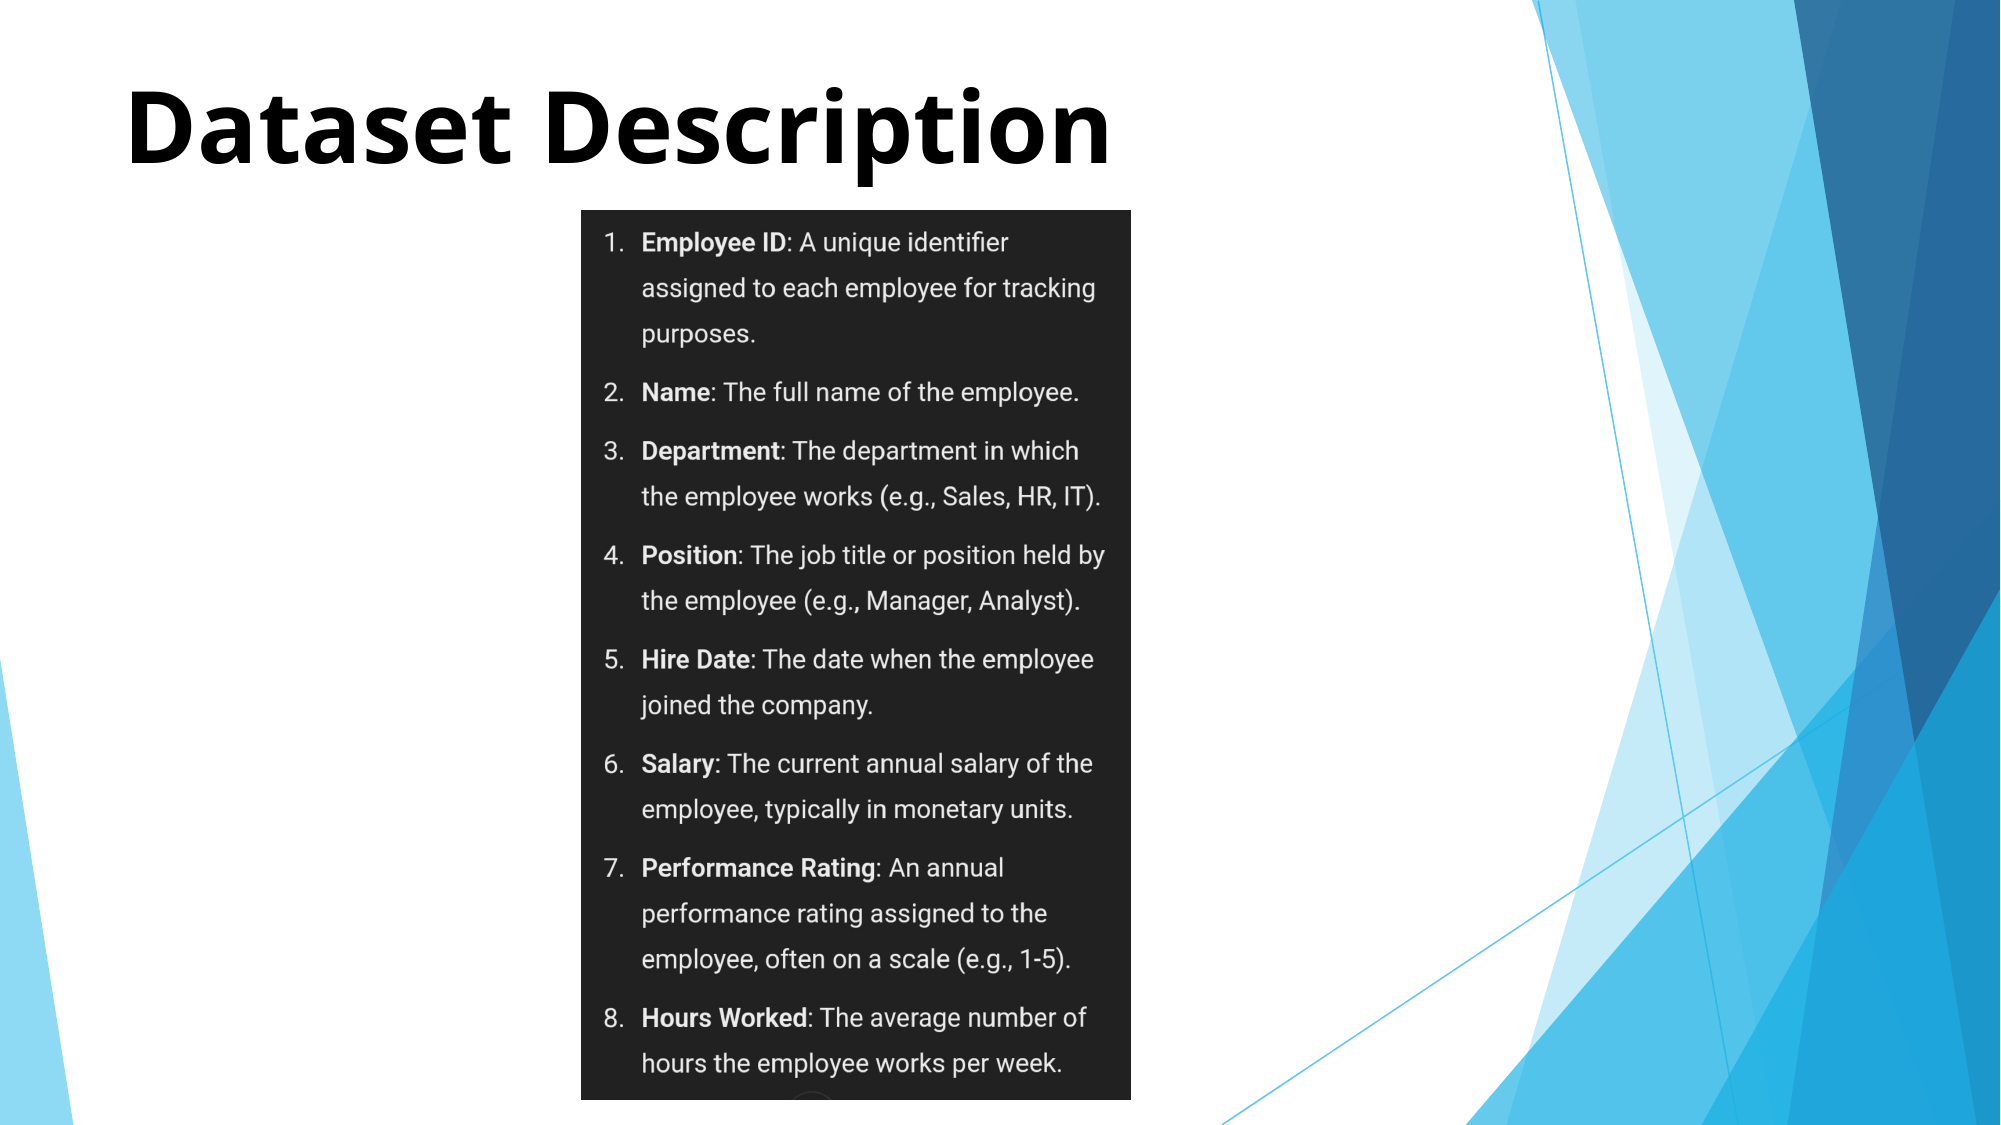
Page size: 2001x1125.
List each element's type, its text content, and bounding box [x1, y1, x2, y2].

title Dataset Description [123, 63, 1877, 188]
picture [580, 209, 1131, 1100]
